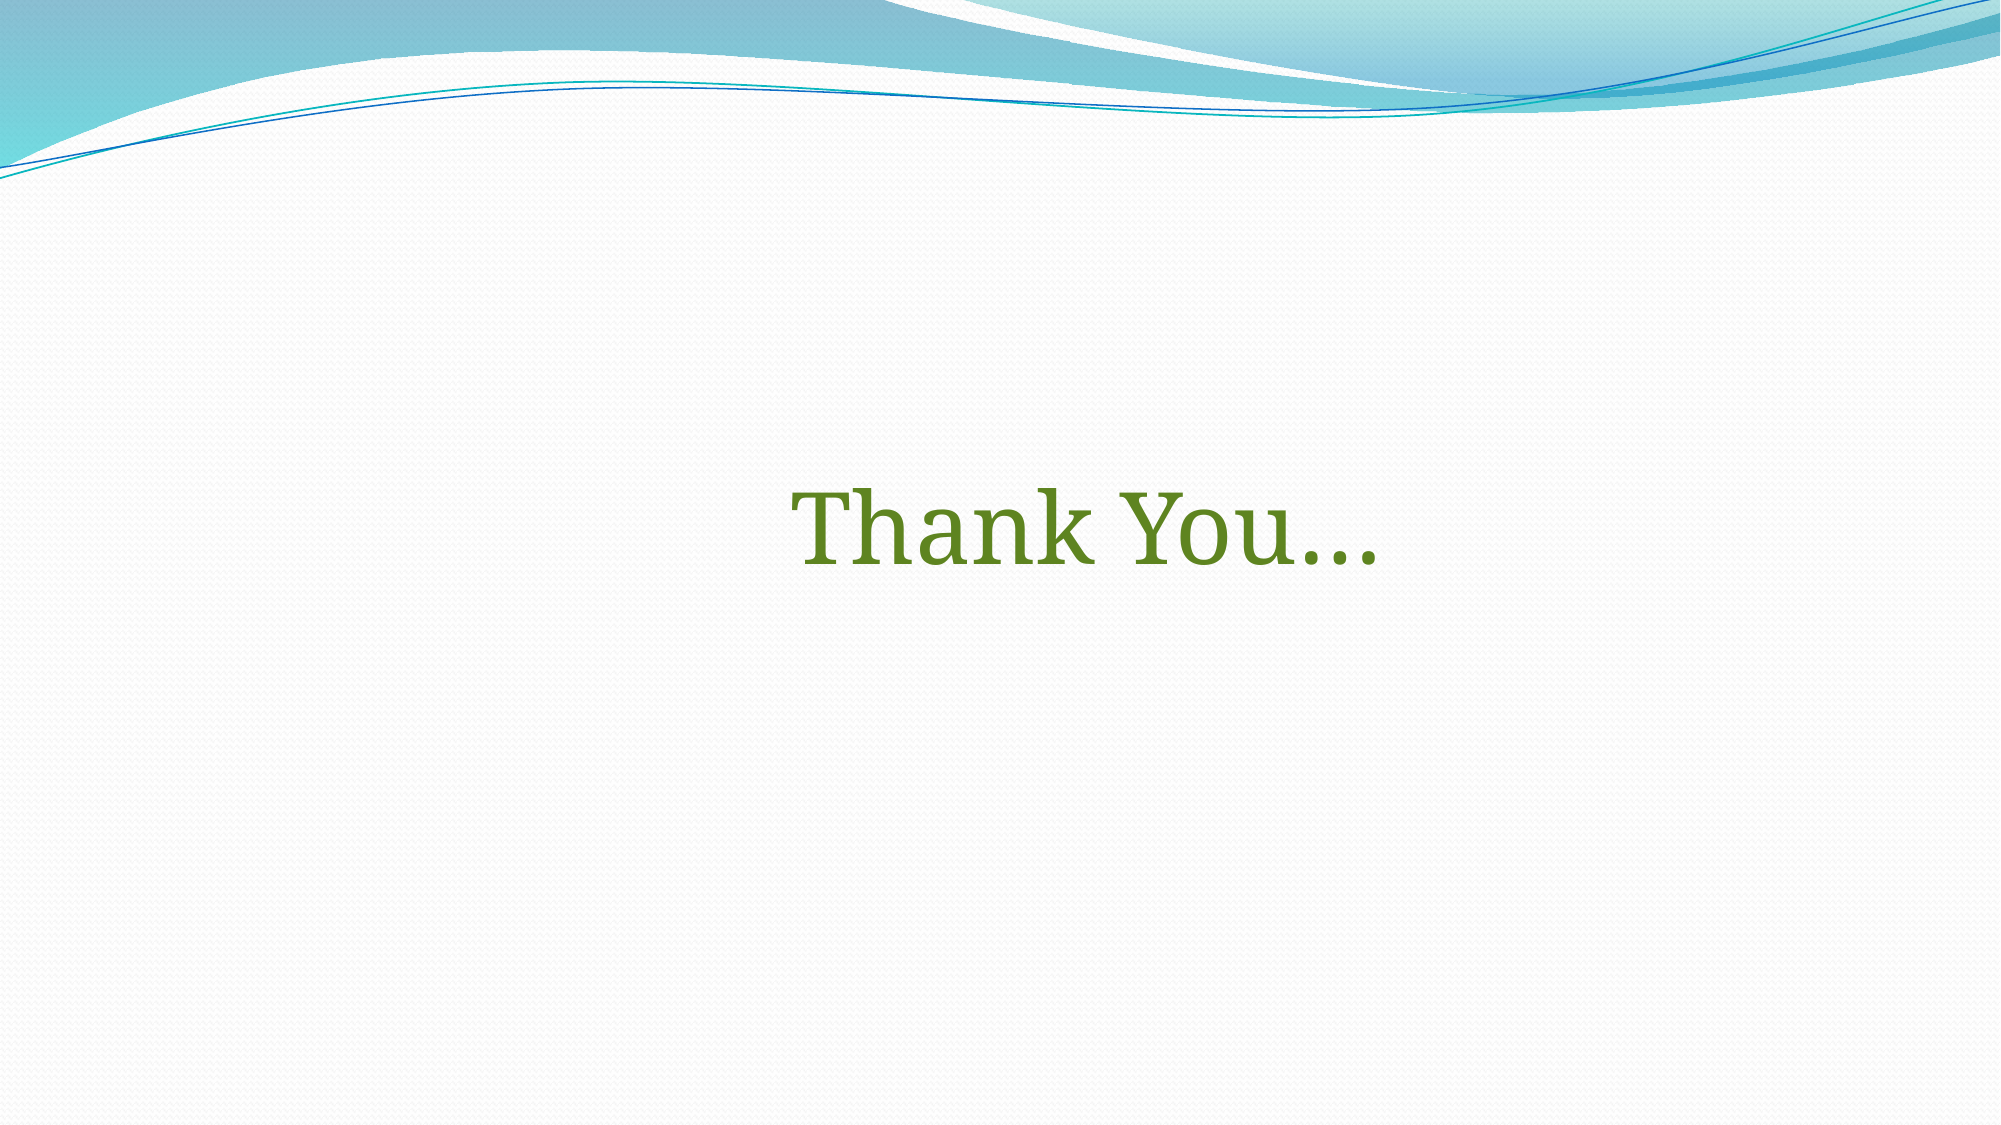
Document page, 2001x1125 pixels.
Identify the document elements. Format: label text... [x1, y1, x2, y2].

list Thank You… [99, 317, 1900, 1038]
